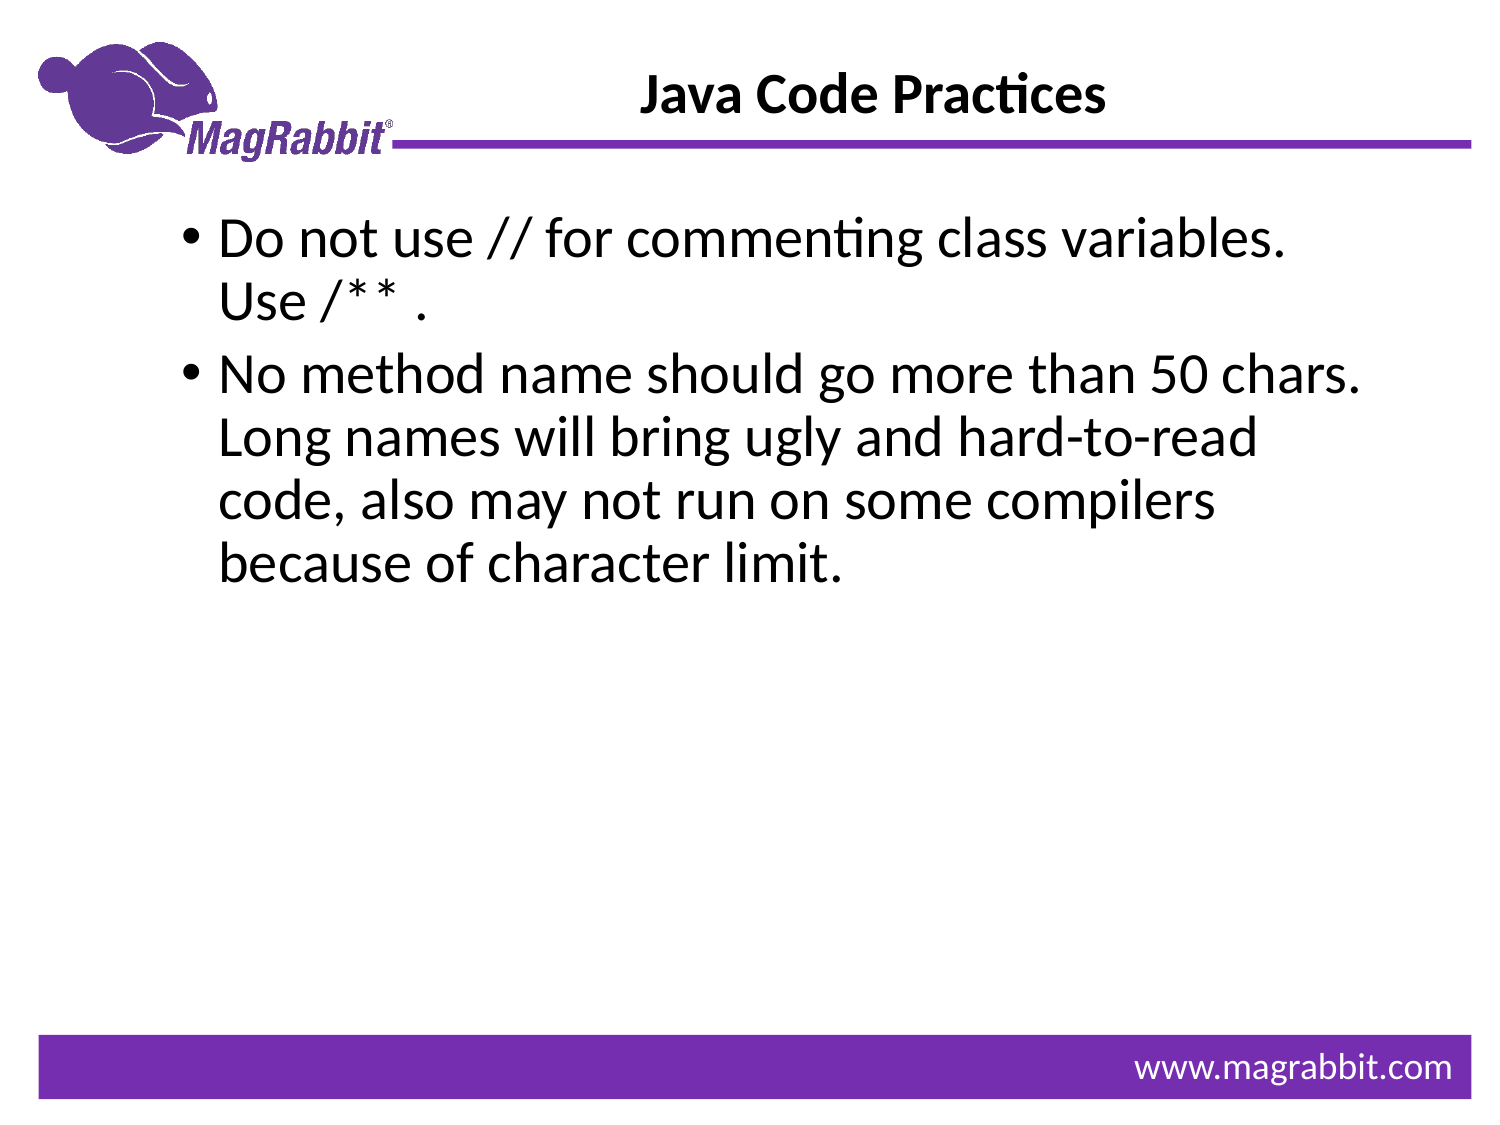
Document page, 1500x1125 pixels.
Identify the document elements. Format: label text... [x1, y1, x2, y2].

list Do not use // for commenting class variables. Use /** . No method name should go more than 50 chars. Long names will bring ugly and hard-to-read code, also may not run on some compilers because of character limit. [91, 199, 1398, 962]
picture [38, 42, 393, 166]
text_box Java Code Practices [625, 47, 1122, 133]
